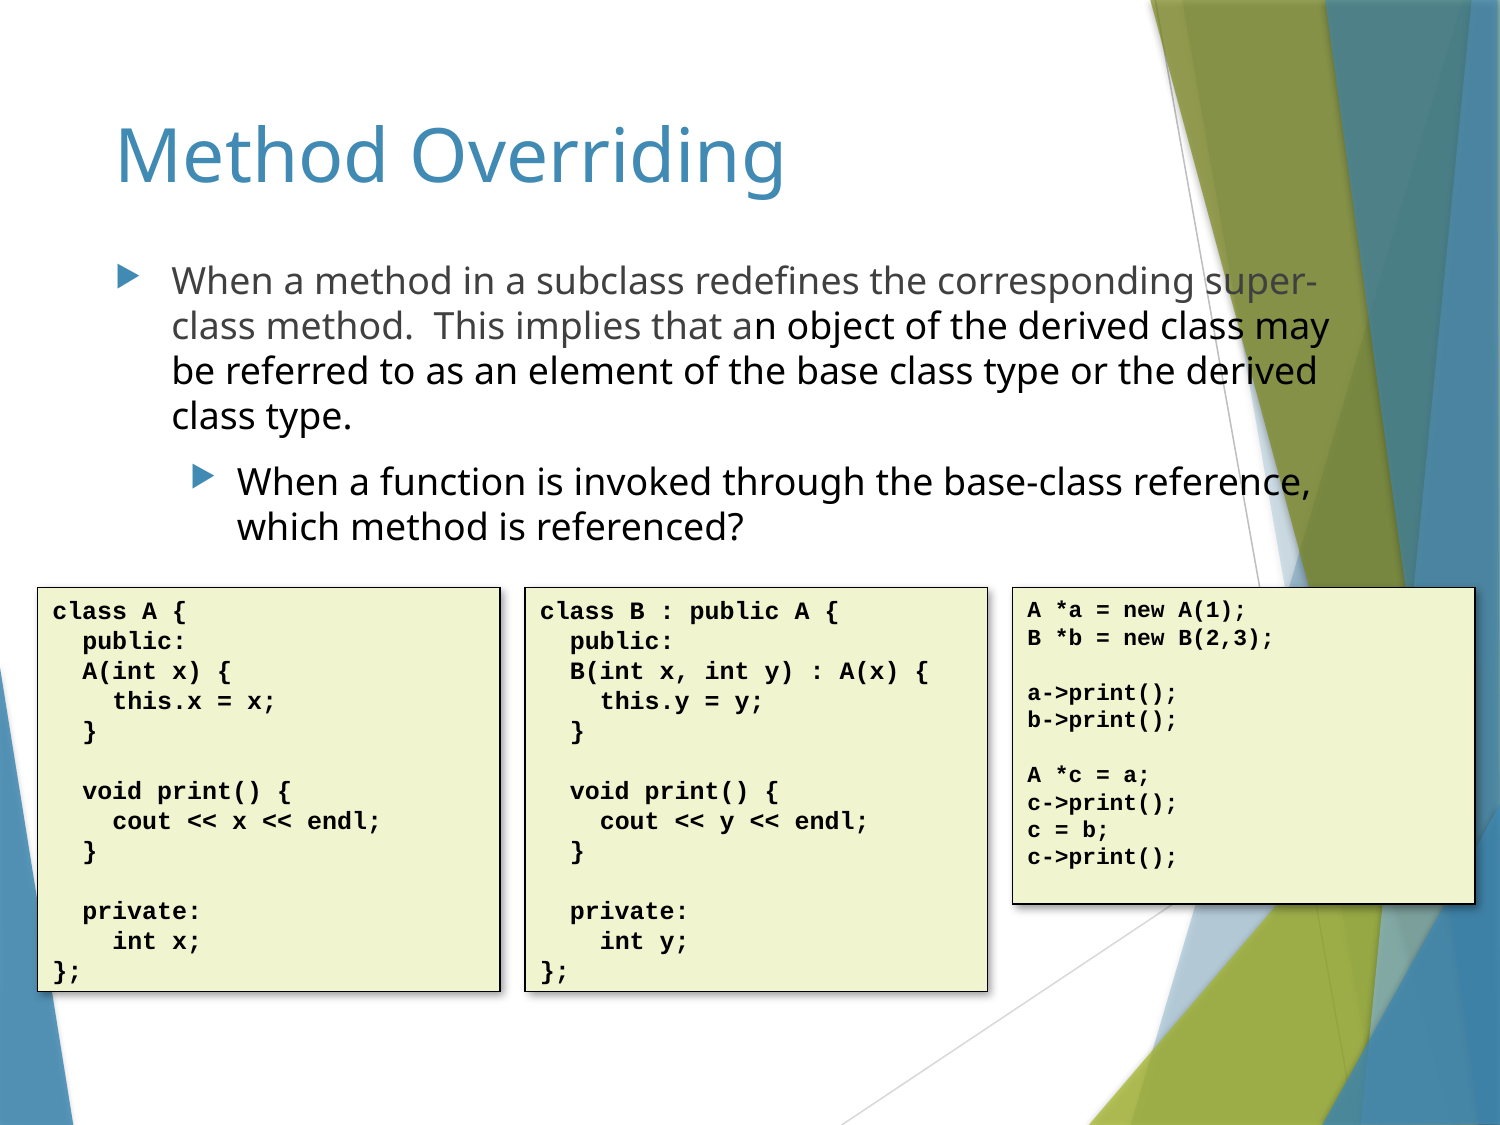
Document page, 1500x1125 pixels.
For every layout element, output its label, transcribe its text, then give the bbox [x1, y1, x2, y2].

list When a method in a subclass redefines the corresponding super-class method. This implies that an object of the derived class may be referred to as an element of the base class type or the derived class type. When a function is invoked through the base-class reference, which method is referenced? [99, 249, 1375, 991]
text_box class B : public A { public: B(int x, int y) : A(x) { this.y = y; } void print() { cout << y << endl; } private: int y; }; [524, 587, 988, 992]
text_box class A { public: A(int x) { this.x = x; } void print() { cout << x << endl; } private: int x; }; [37, 587, 500, 992]
text_box A *a = new A(1); B *b = new B(2,3); a->print(); b->print(); A *c = a; c->print(); c = b; c->print(); [1012, 587, 1475, 905]
title Method Overriding [99, 99, 1142, 249]
